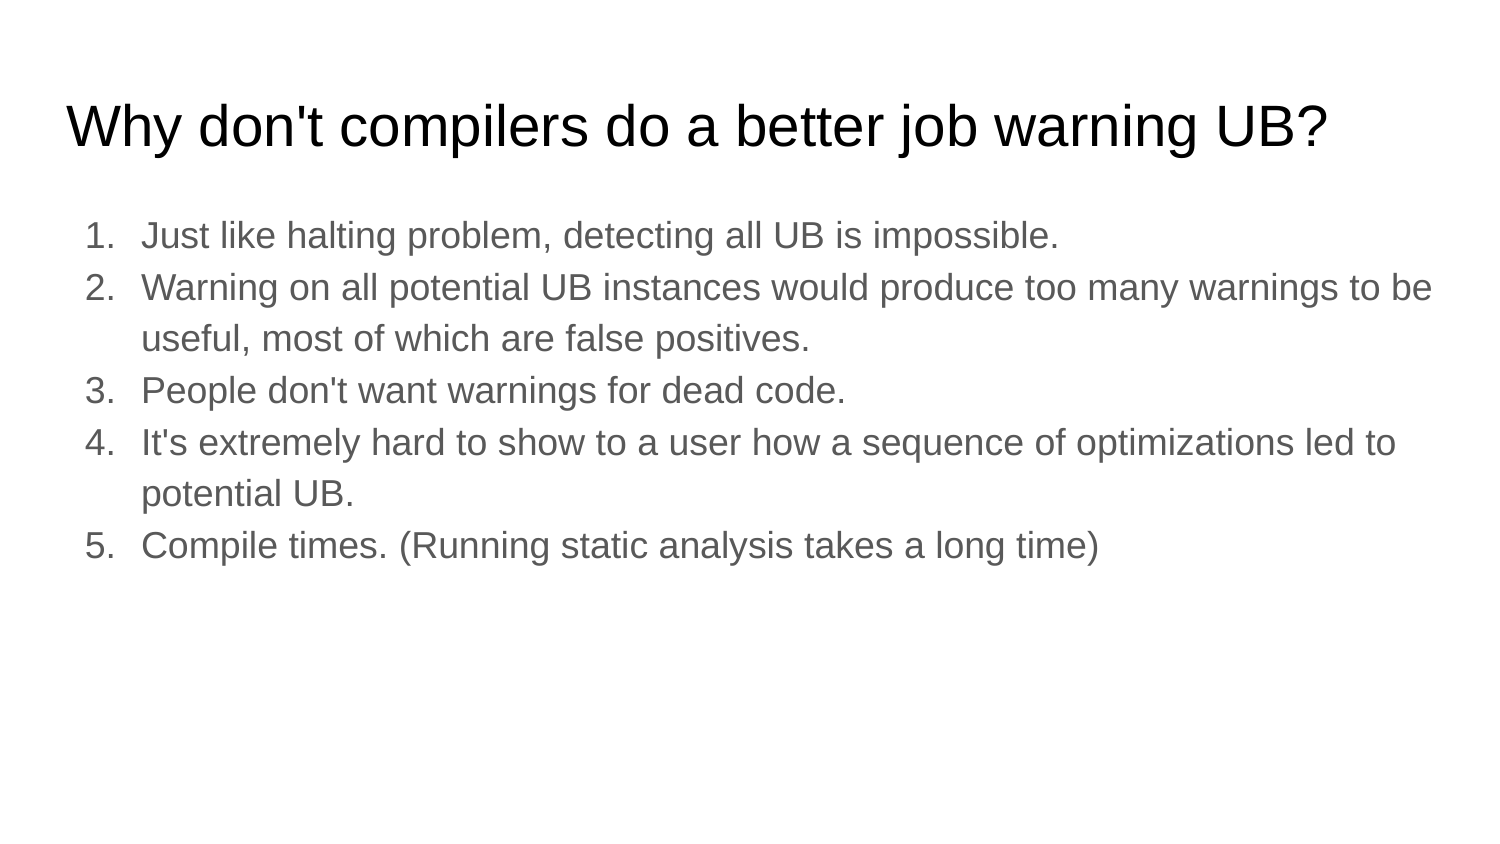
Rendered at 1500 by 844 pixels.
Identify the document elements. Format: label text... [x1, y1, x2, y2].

title Why don't compilers do a better job warning UB? [51, 72, 1449, 167]
list Just like halting problem, detecting all UB is impossible. Warning on all potential UB instances would produce too many warnings to be useful, most of which are false positives. People don't want warnings for dead code. It's extremely hard to show to a user how a sequence of optimizations led to potential UB. Compile times. (Running static analysis takes a long time) [51, 189, 1449, 750]
